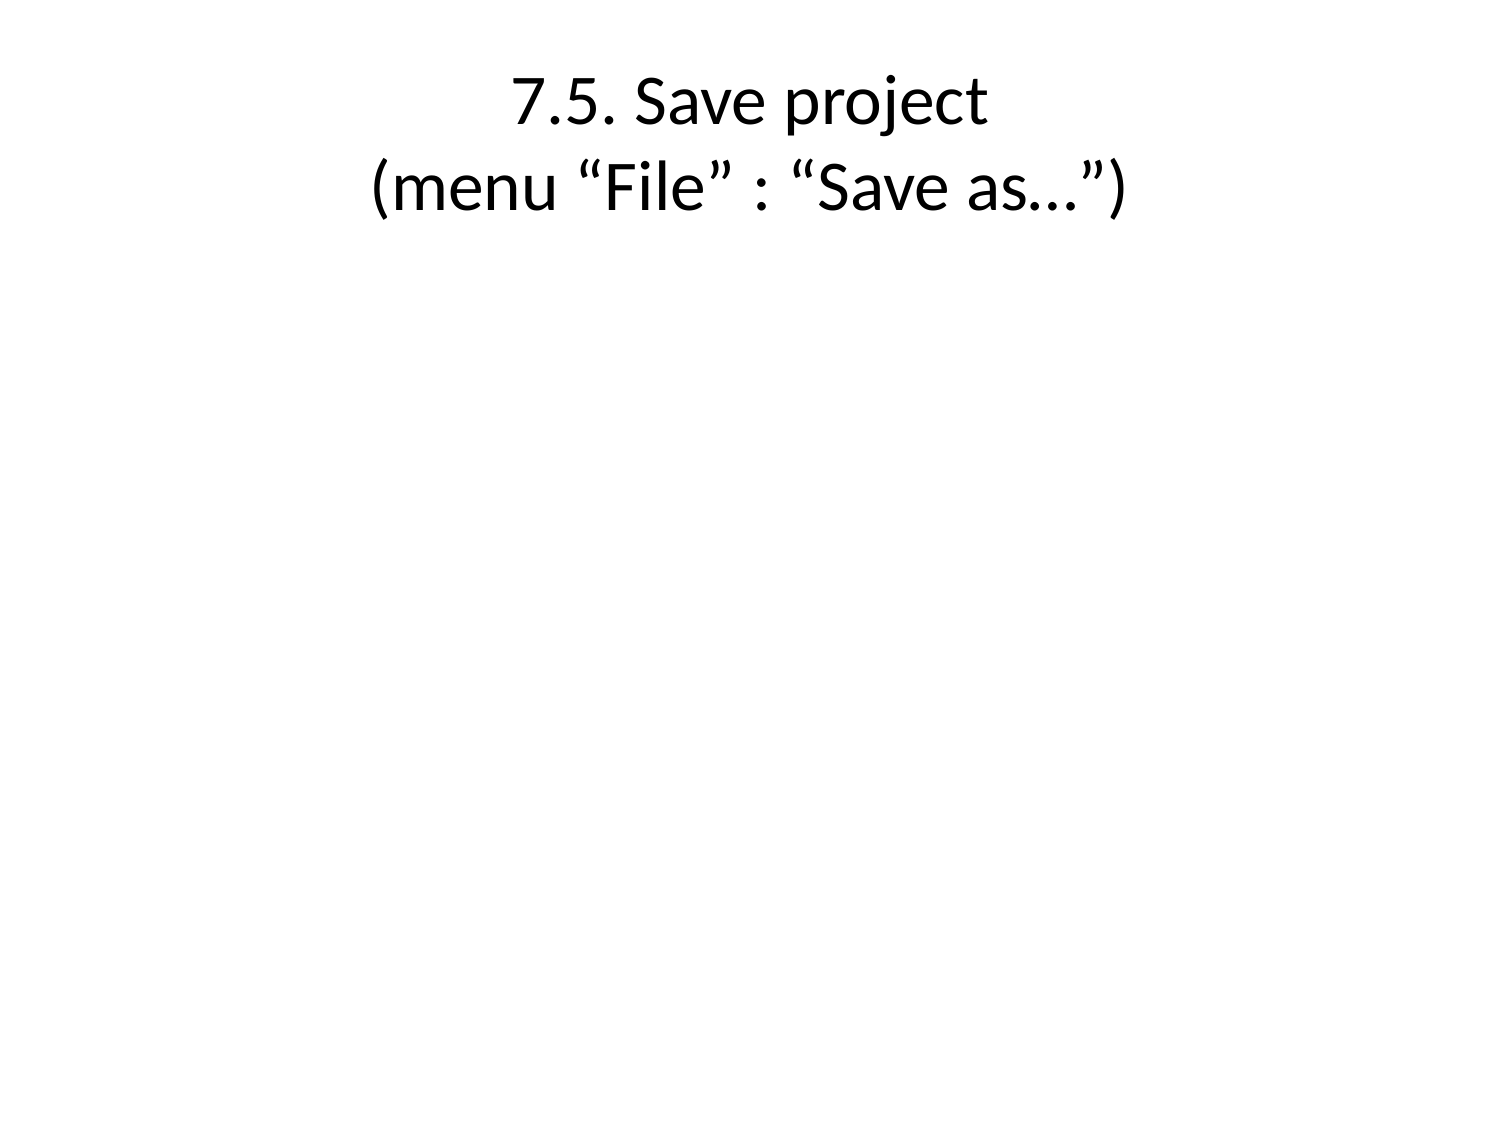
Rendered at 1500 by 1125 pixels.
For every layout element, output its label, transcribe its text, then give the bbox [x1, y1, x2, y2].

title 7.5. Save project (menu “File” : “Save as…”) [75, 45, 1425, 233]
